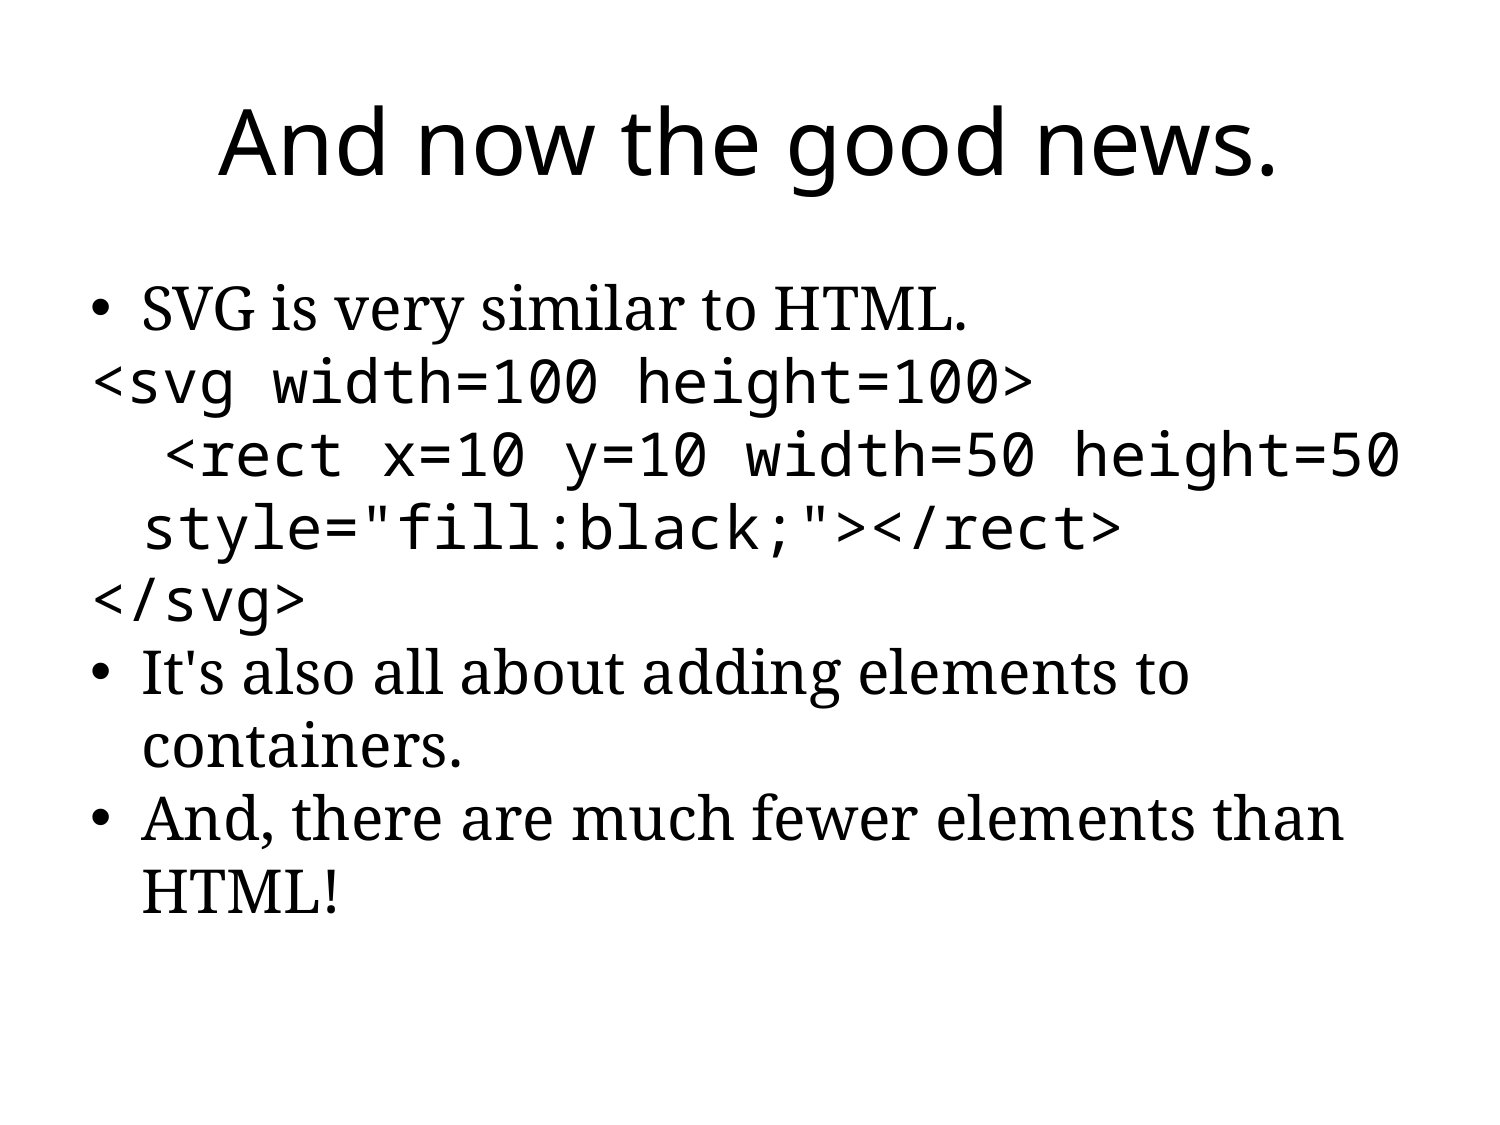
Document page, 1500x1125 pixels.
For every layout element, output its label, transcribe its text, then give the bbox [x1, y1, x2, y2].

title And now the good news. [75, 45, 1425, 233]
list SVG is very similar to HTML. <svg width=100 height=100> <rect x=10 y=10 width=50 height=50 style="fill:black;"></rect> </svg> It's also all about adding elements to containers. And, there are much fewer elements than HTML! [75, 262, 1425, 1005]
